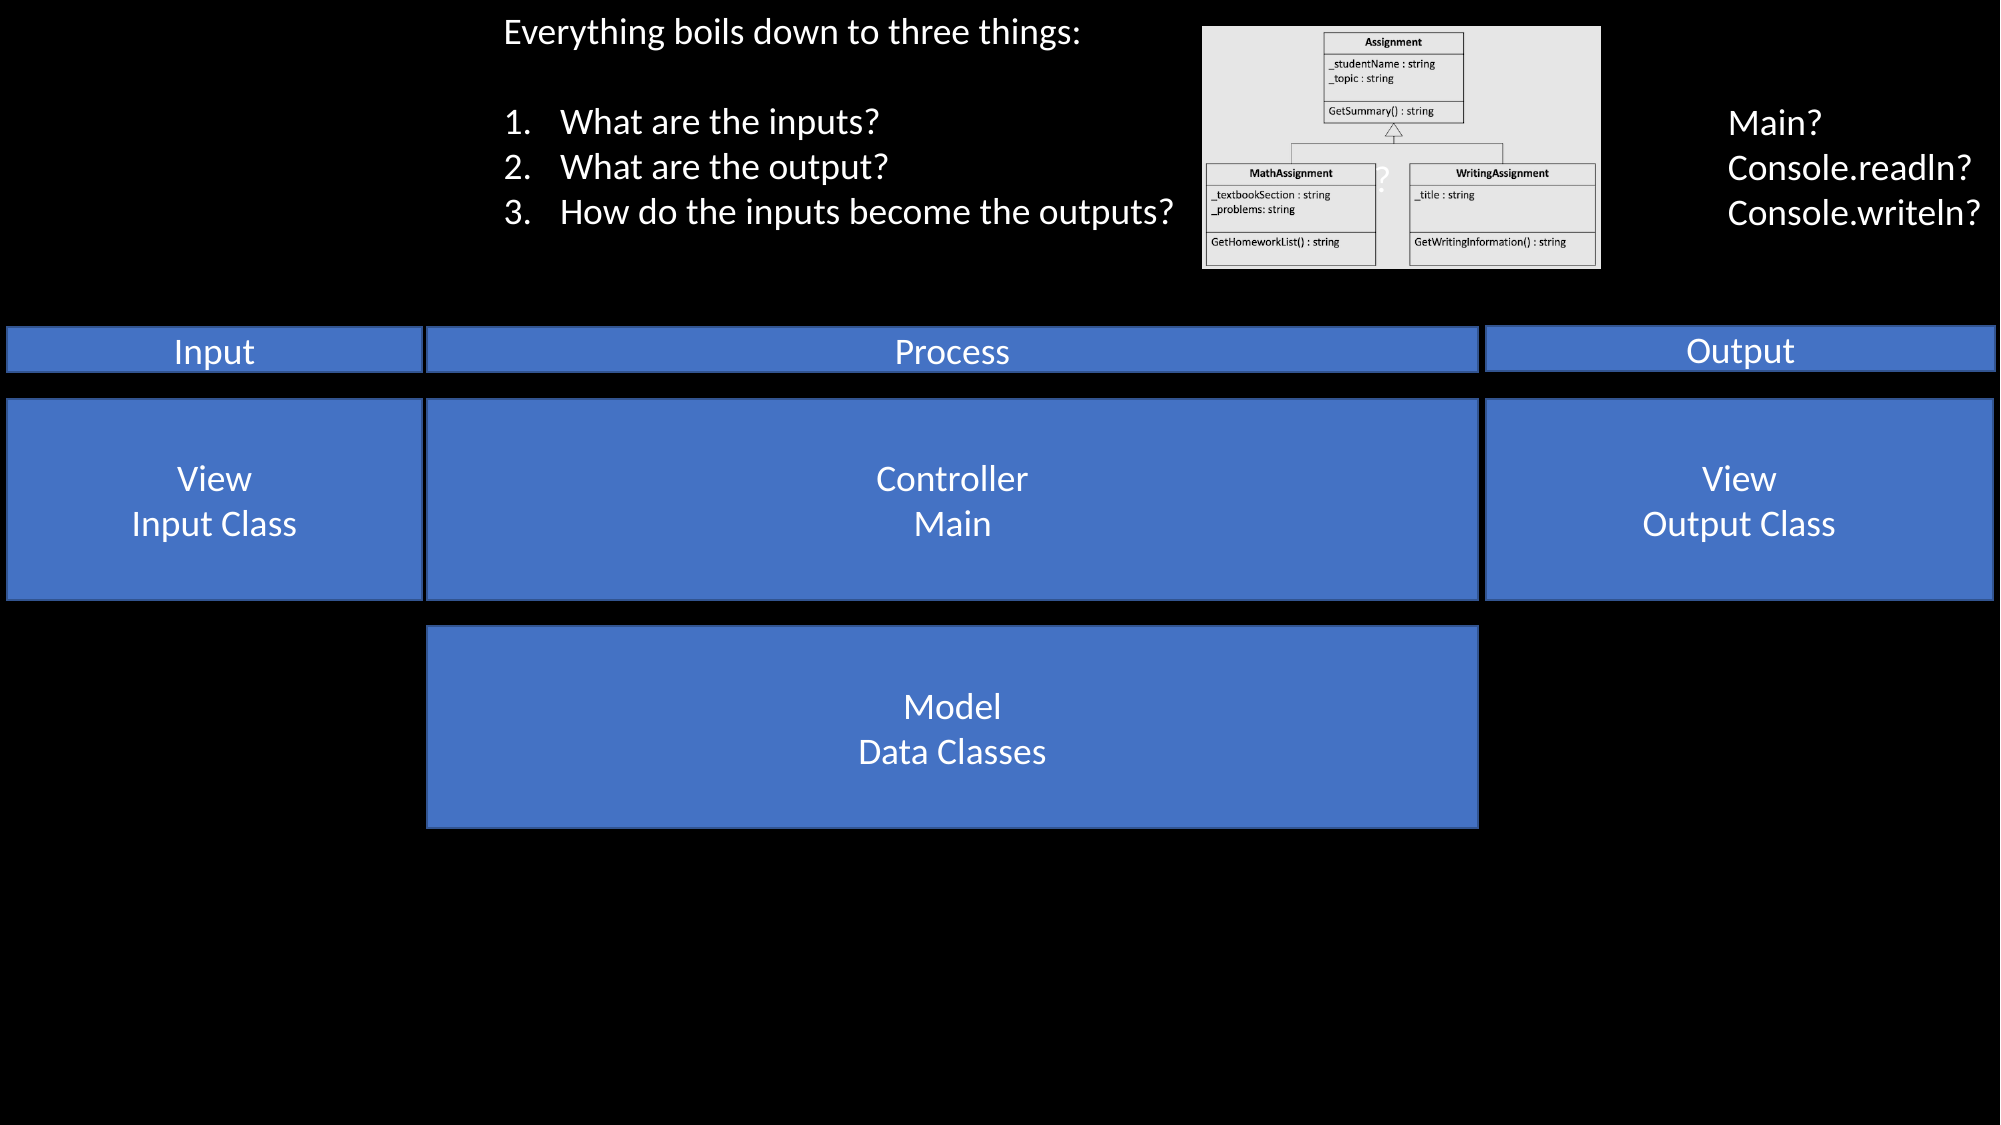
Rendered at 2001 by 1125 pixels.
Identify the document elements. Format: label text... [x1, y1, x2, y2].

picture [1202, 26, 1601, 269]
text_box Main? Console.readln? Console.writeln? [1713, 90, 1998, 241]
text_box Input [6, 326, 423, 373]
text_box View Output Class [1485, 398, 1994, 601]
text_box Model Data Classes [426, 625, 1479, 829]
text_box Controller Main [426, 398, 1479, 601]
text_box Process [426, 326, 1479, 373]
text_box Output [1485, 325, 1996, 372]
text_box Everything boils down to three things: What are the inputs? What are the output? How do the inputs become the outputs? [489, 0, 1315, 240]
text_box View Input Class [6, 398, 423, 601]
